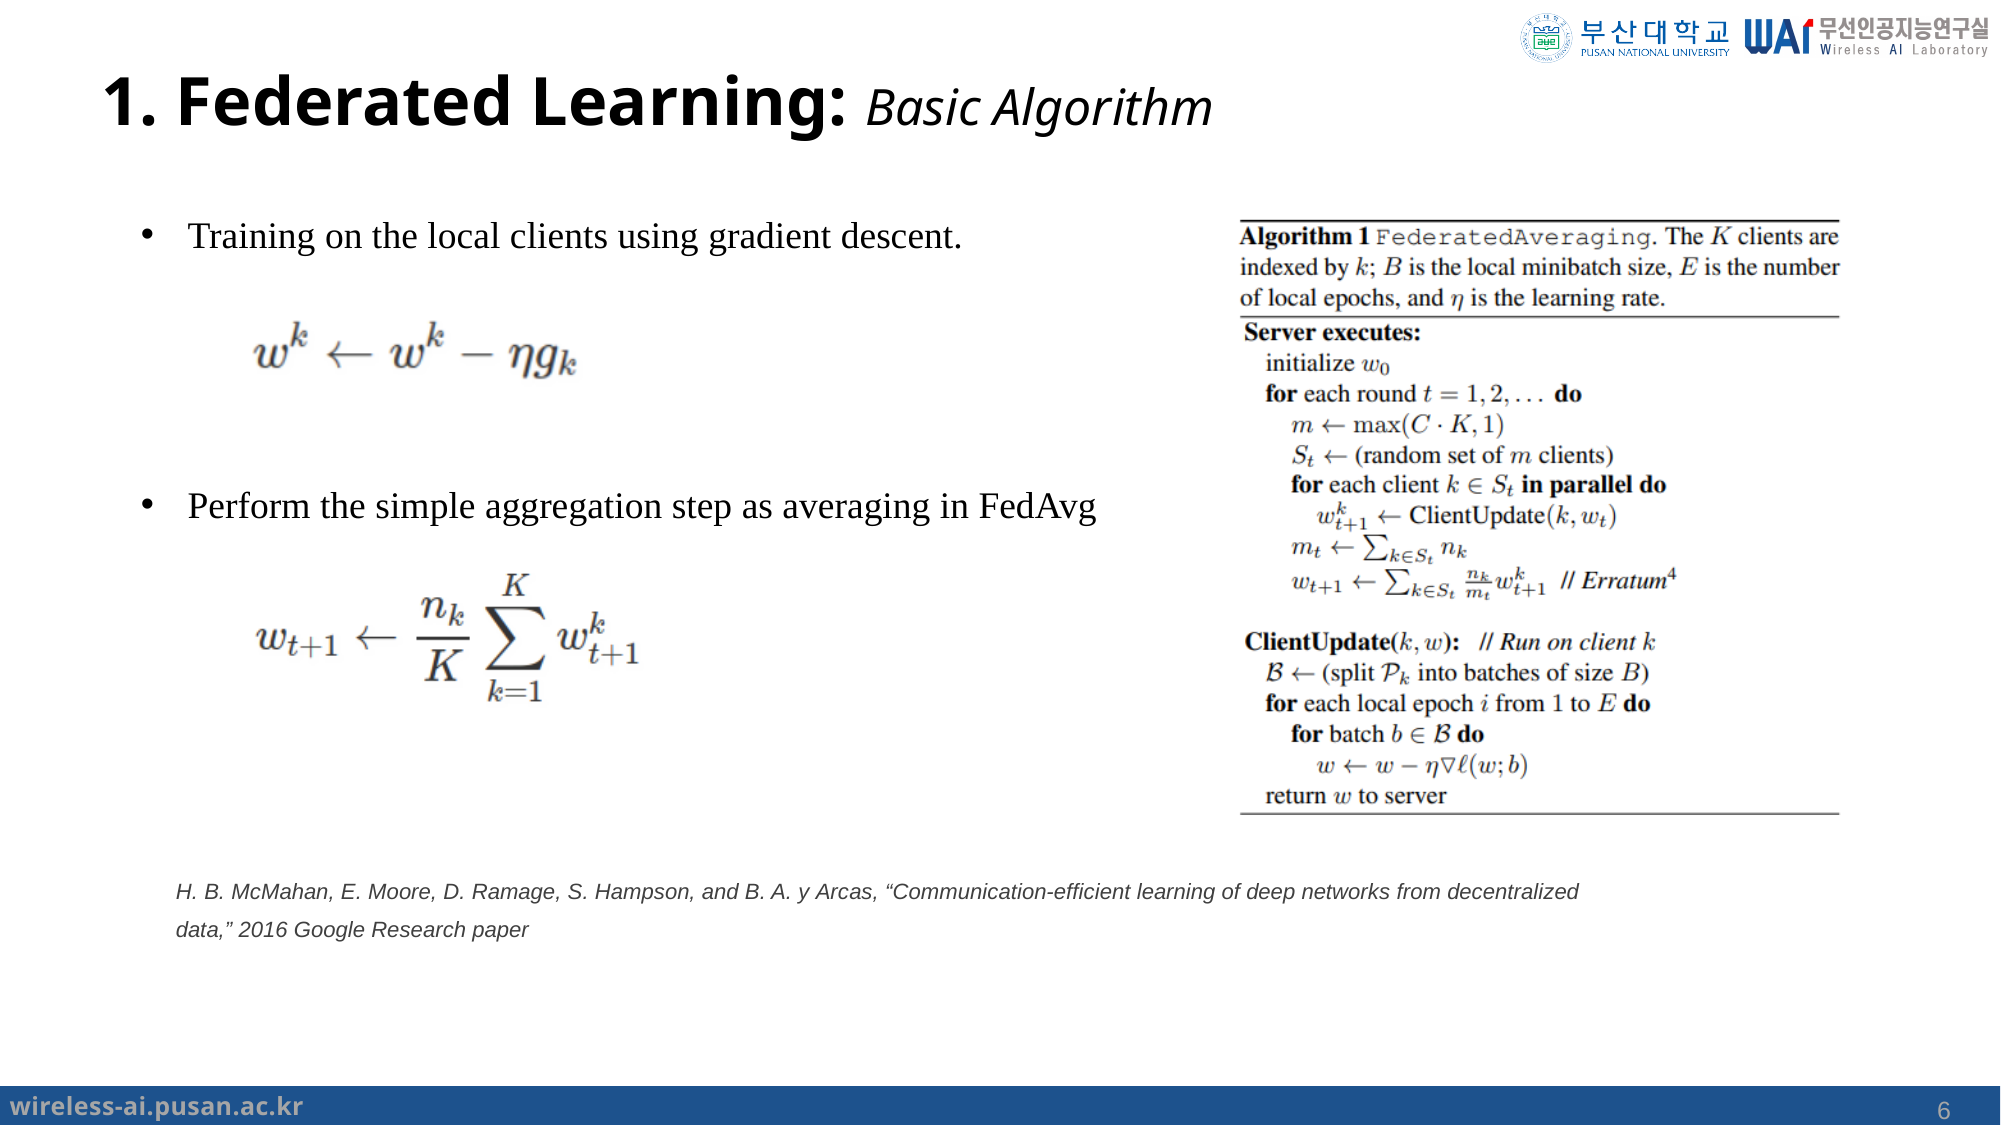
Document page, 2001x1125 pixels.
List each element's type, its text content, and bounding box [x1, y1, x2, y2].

picture [1744, 16, 1989, 58]
picture [220, 281, 621, 413]
picture [1518, 12, 1732, 64]
title 1. Federated Learning: Basic Algorithm [86, 54, 1394, 144]
text_box H. B. McMahan, E. Moore, D. Ramage, S. Hampson, and B. A. y Arcas, “Communication-efficient learning of deep networks from decentralized data,” 2016 Google Research paper [160, 859, 1651, 974]
slide_number 6 [1884, 1086, 2000, 1125]
picture [220, 563, 672, 719]
text_box Training on the local clients using gradient descent. Perform the simple aggregation step as averaging in FedAvg [125, 203, 1220, 714]
picture [1220, 196, 1861, 847]
